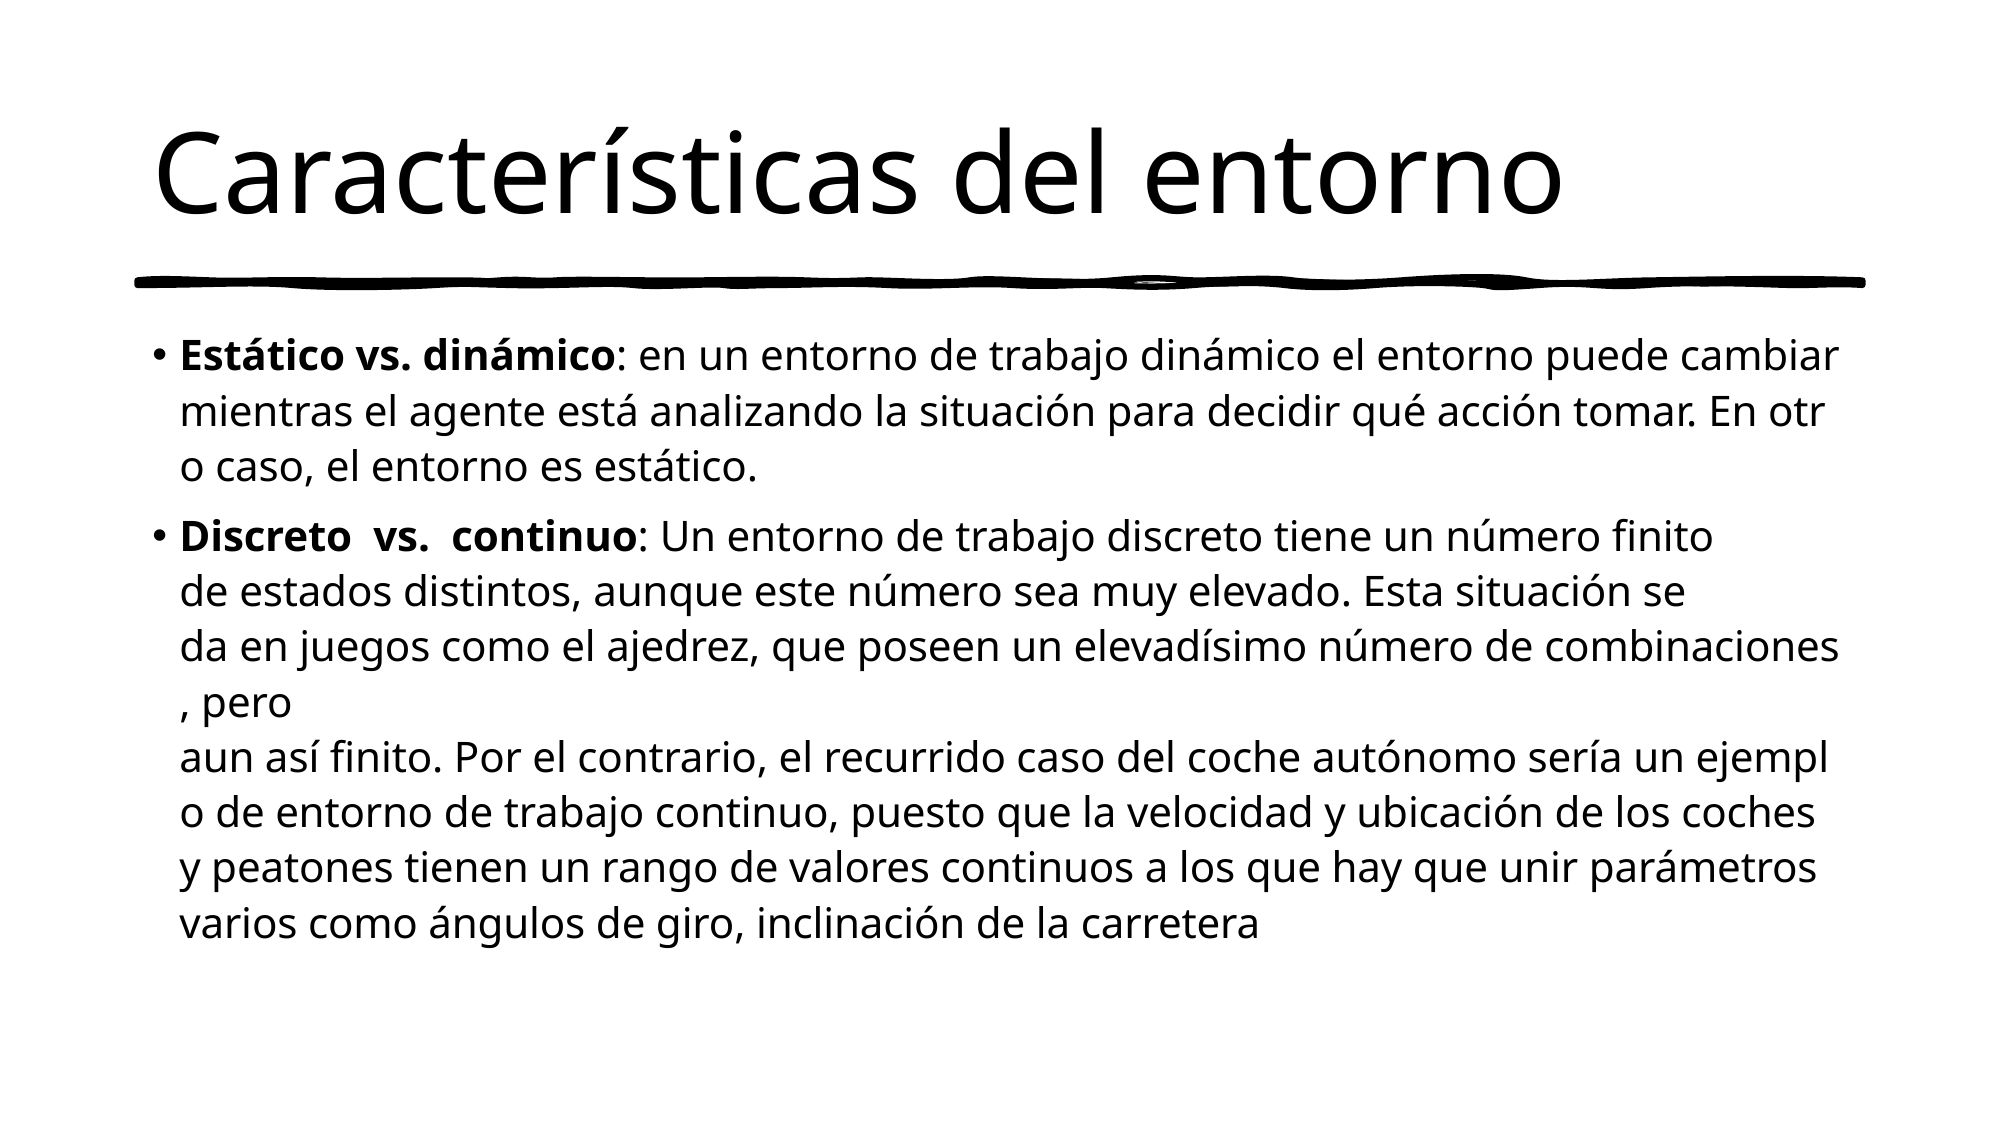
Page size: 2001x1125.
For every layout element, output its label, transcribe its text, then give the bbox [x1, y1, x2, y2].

title Características del entorno [137, 59, 1863, 278]
list Estático vs. dinámico: en un entorno de trabajo dinámico el entorno puede cambiar mientras el agente está analizando la situación para decidir qué acción tomar. En otro caso, el entorno es estático. Discreto vs. continuo: Un entorno de trabajo discreto tiene un número finito de estados distintos, aunque este número sea muy elevado. Esta situación se da en juegos como el ajedrez, que poseen un elevadísimo número de combinaciones, pero aun así finito. Por el contrario, el recurrido caso del coche autónomo sería un ejemplo de entorno de trabajo continuo, puesto que la velocidad y ubicación de los coches y peatones tienen un rango de valores continuos a los que hay que unir parámetros varios como ángulos de giro, inclinación de la carretera [137, 316, 1863, 1014]
